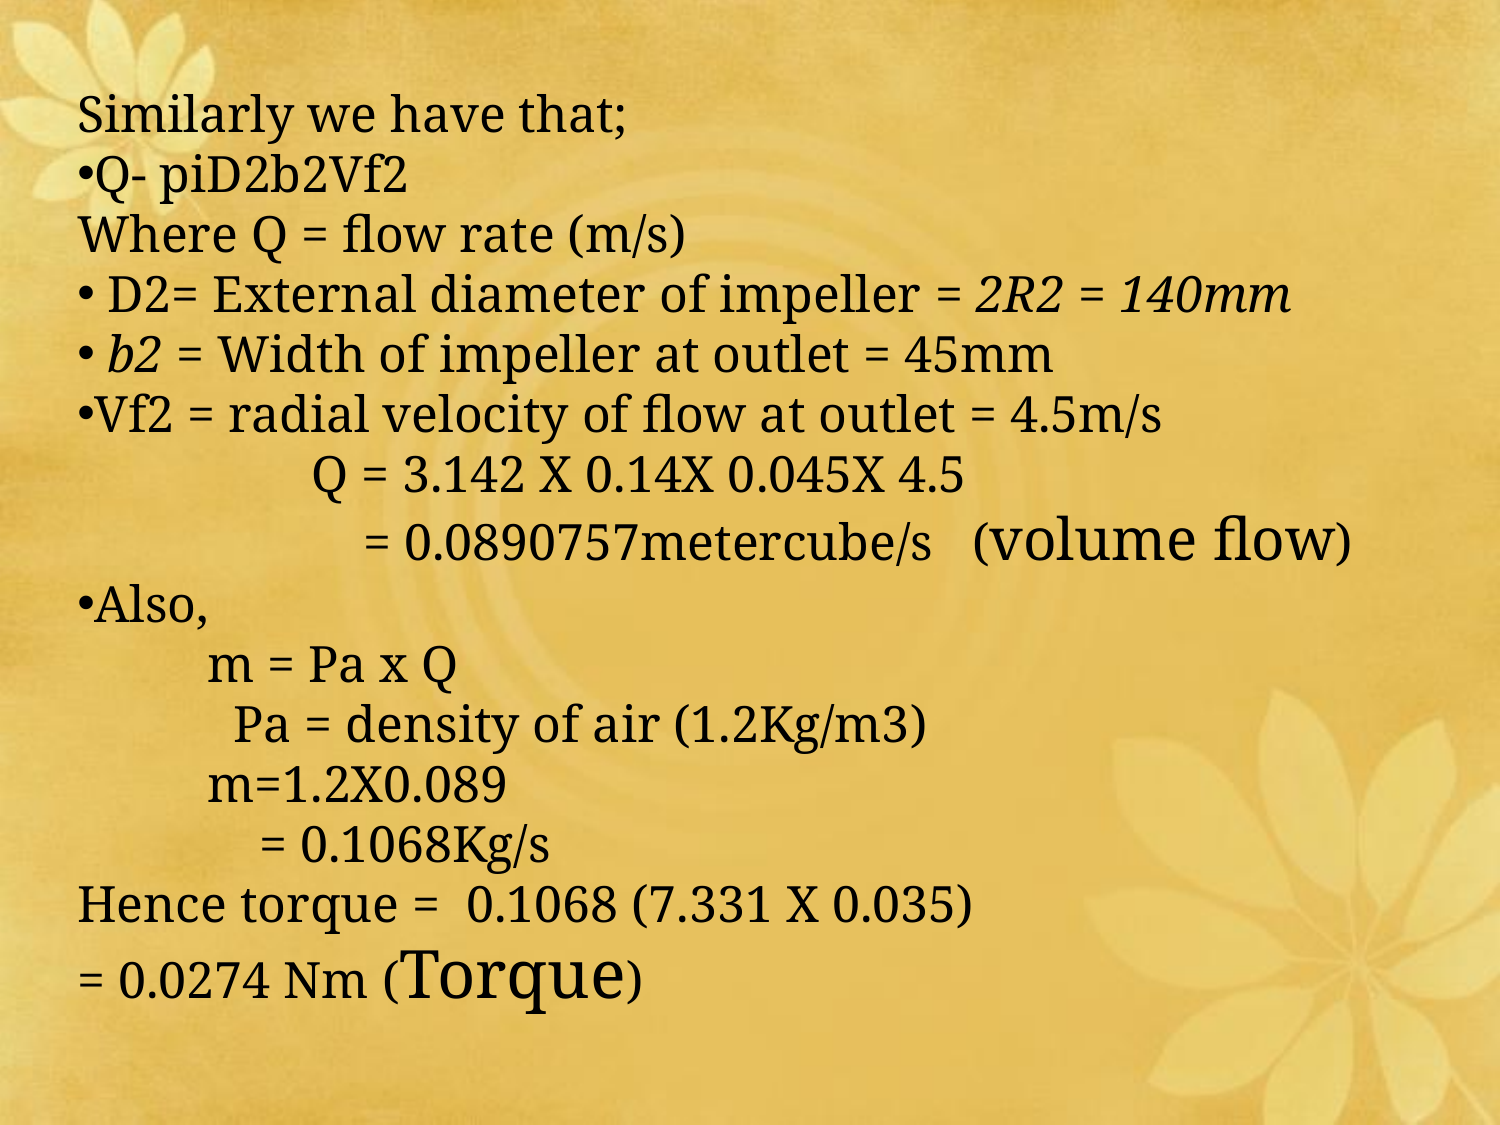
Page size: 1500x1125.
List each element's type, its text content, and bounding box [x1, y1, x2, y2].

picture [0, 0, 1500, 1125]
text_box Similarly we have that; Q- piD2b2Vf2 Where Q = flow rate (m/s) D2= External diameter of impeller = 2R2 = 140mm b2 = Width of impeller at outlet = 45mm Vf2 = radial velocity of flow at outlet = 4.5m/s Q = 3.142 X 0.14X 0.045X 4.5 = 0.0890757metercube/s (volume flow) Also, m = Pa x Q Pa = density of air (1.2Kg/m3) m=1.2X0.089 = 0.1068Kg/s Hence torque = 0.1068 (7.331 X 0.035) = 0.0274 Nm (Torque) [62, 75, 1375, 1020]
